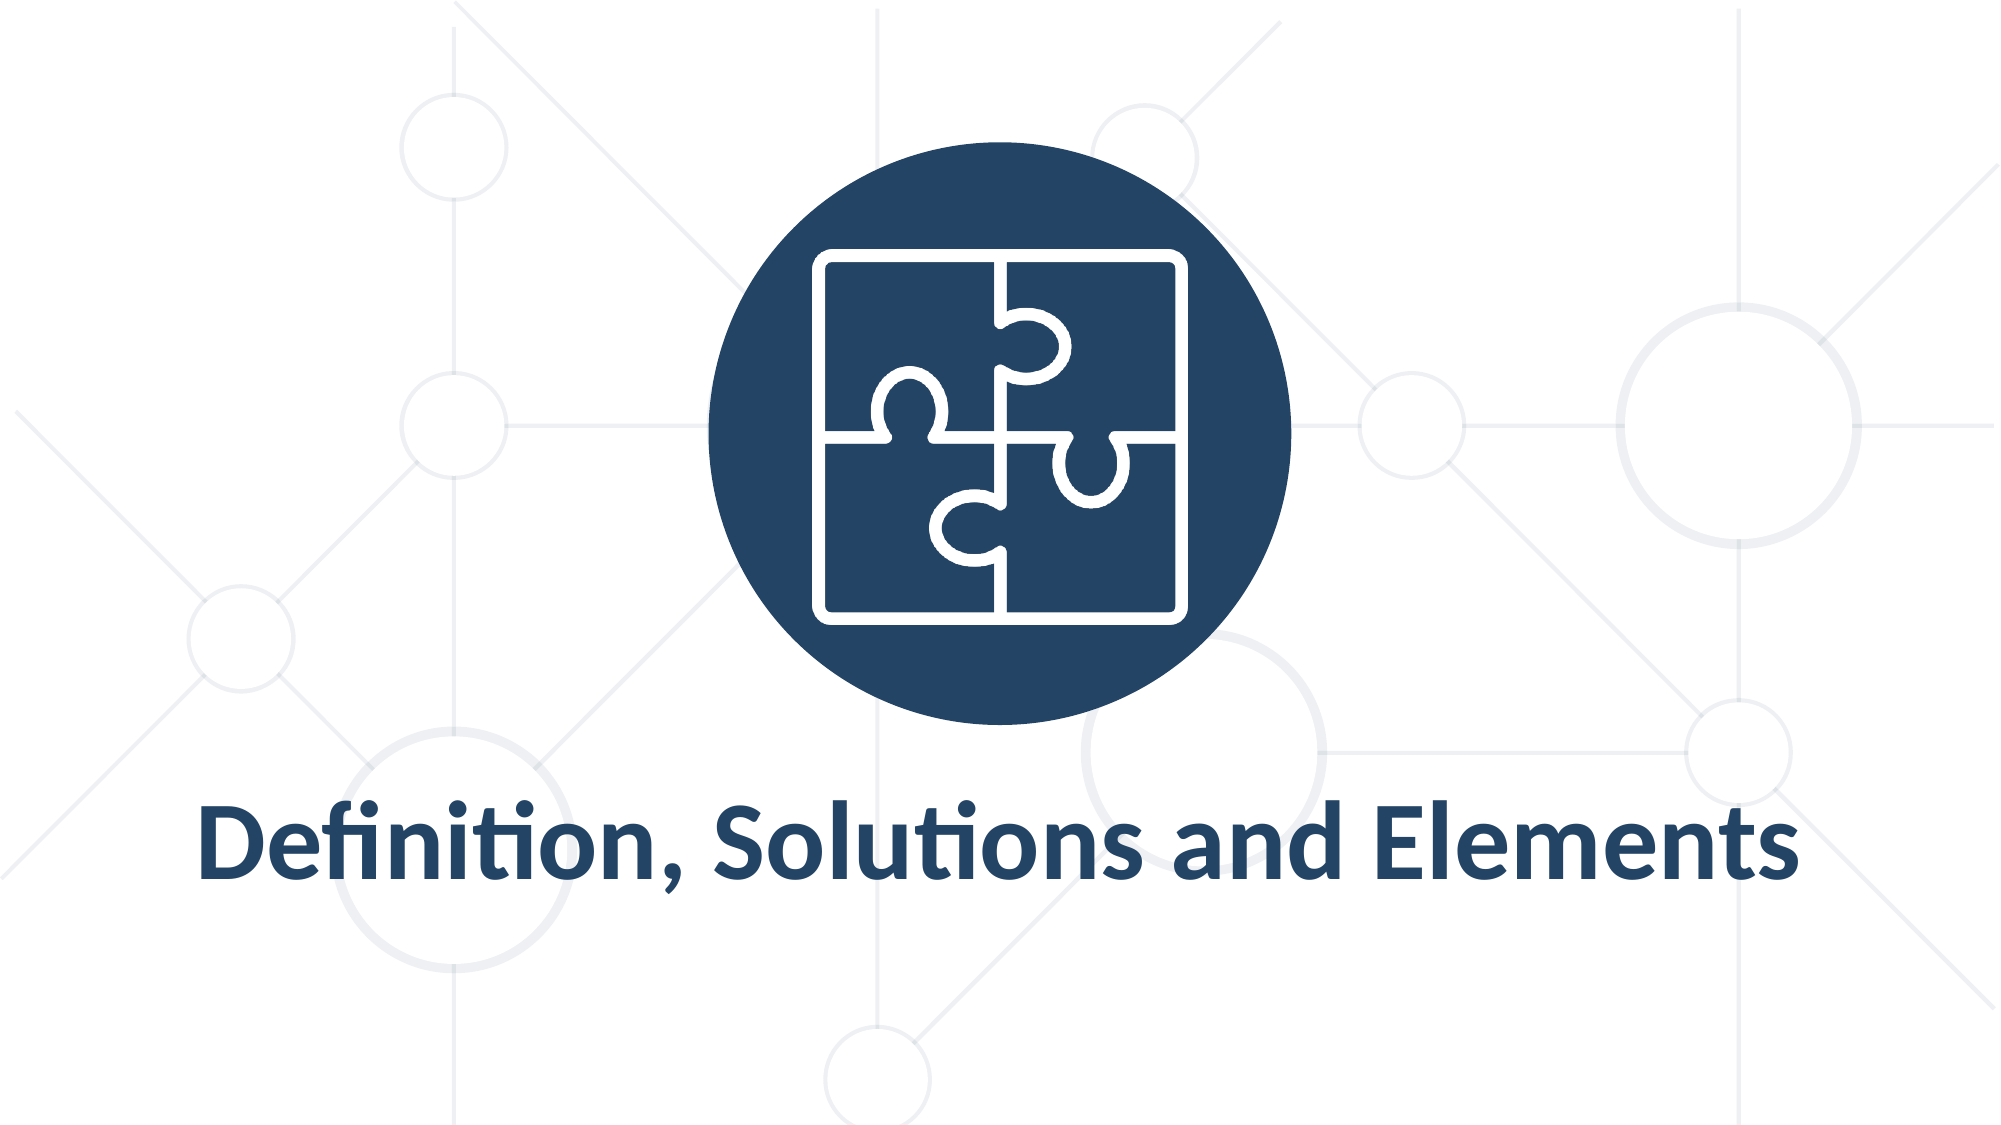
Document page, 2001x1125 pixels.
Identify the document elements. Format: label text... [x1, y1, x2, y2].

title Definition, Solutions and Elements [100, 771, 1900, 898]
picture [812, 249, 1188, 626]
